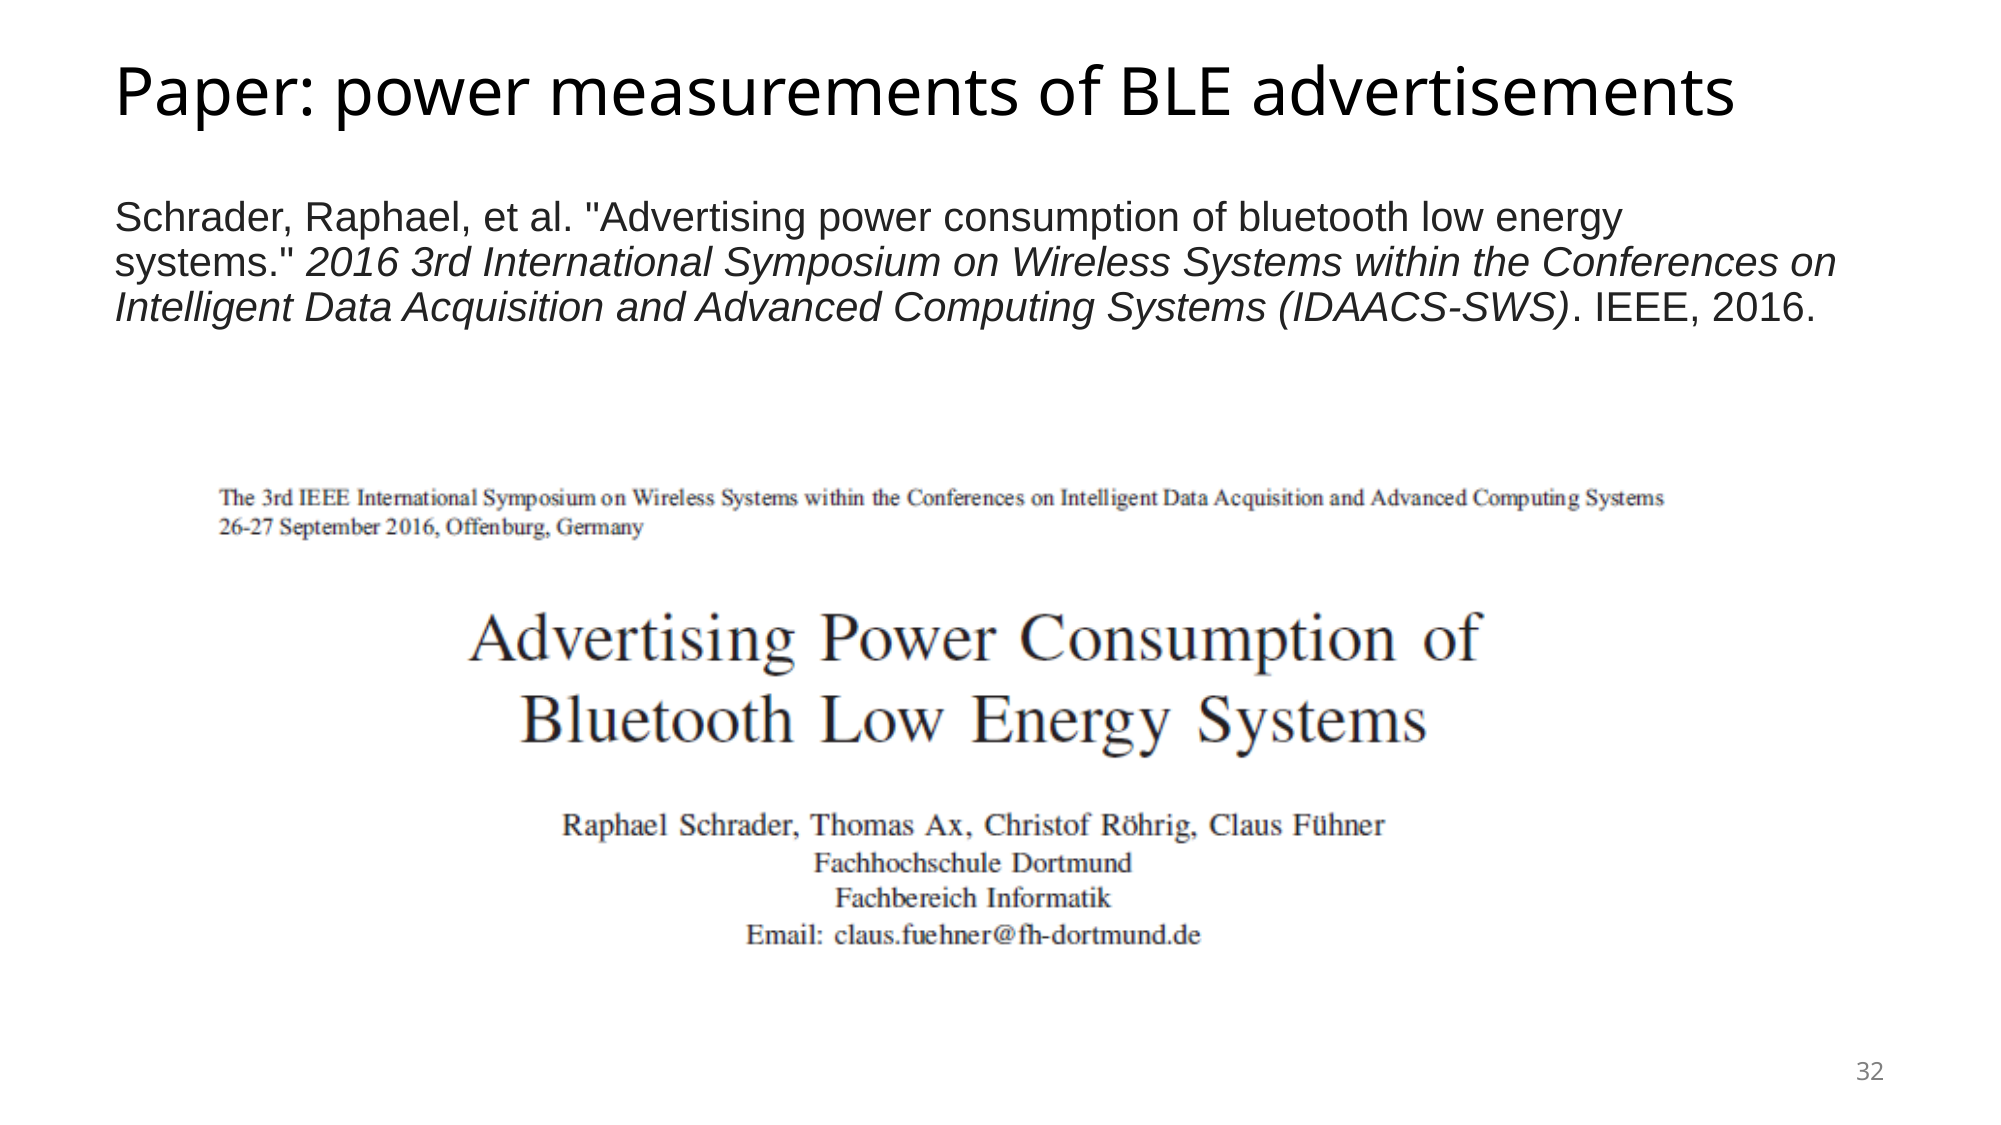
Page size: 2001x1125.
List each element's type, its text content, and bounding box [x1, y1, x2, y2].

slide_number 32 [1749, 1042, 1900, 1103]
title Paper: power measurements of BLE advertisements [99, 37, 1900, 150]
picture [206, 463, 1793, 997]
list Schrader, Raphael, et al. "Advertising power consumption of bluetooth low energy systems." 2016 3rd International Symposium on Wireless Systems within the Conferences on Intelligent Data Acquisition and Advanced Computing Systems (IDAACS-SWS). IEEE, 2016. [99, 187, 1900, 1013]
